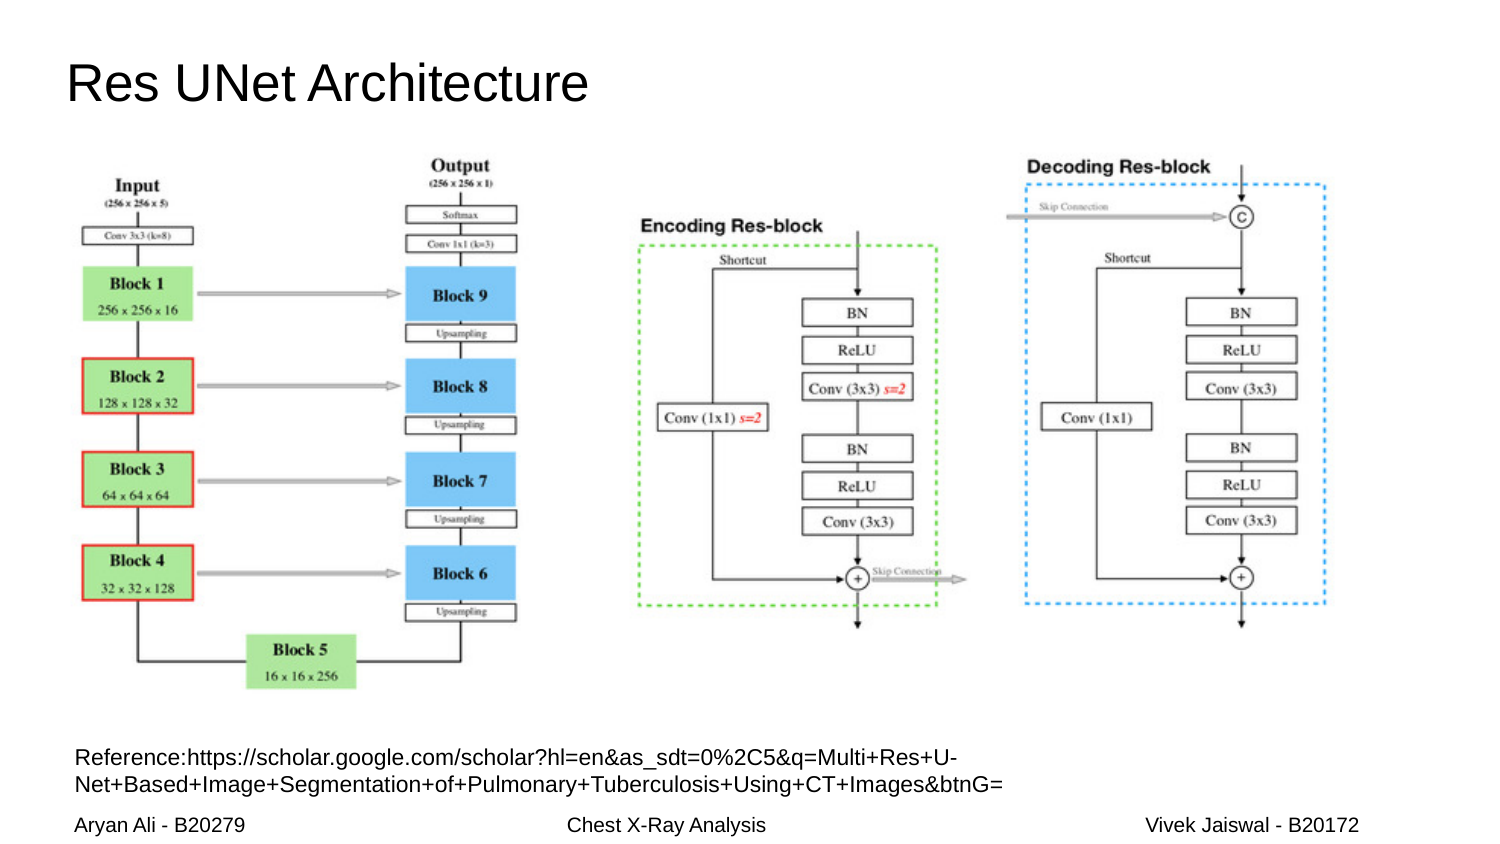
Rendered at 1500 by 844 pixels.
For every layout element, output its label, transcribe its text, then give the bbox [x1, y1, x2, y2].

picture [59, 141, 1351, 703]
text_box Reference:https://scholar.google.com/scholar?hl=en&as_sdt=0%2C5&q=Multi+Res+U-Net+Based+Image+Segmentation+of+Pulmonary+Tuberculosis+Using+CT+Images&btnG= [59, 727, 1332, 813]
title Res UNet Architecture [51, 33, 1449, 128]
